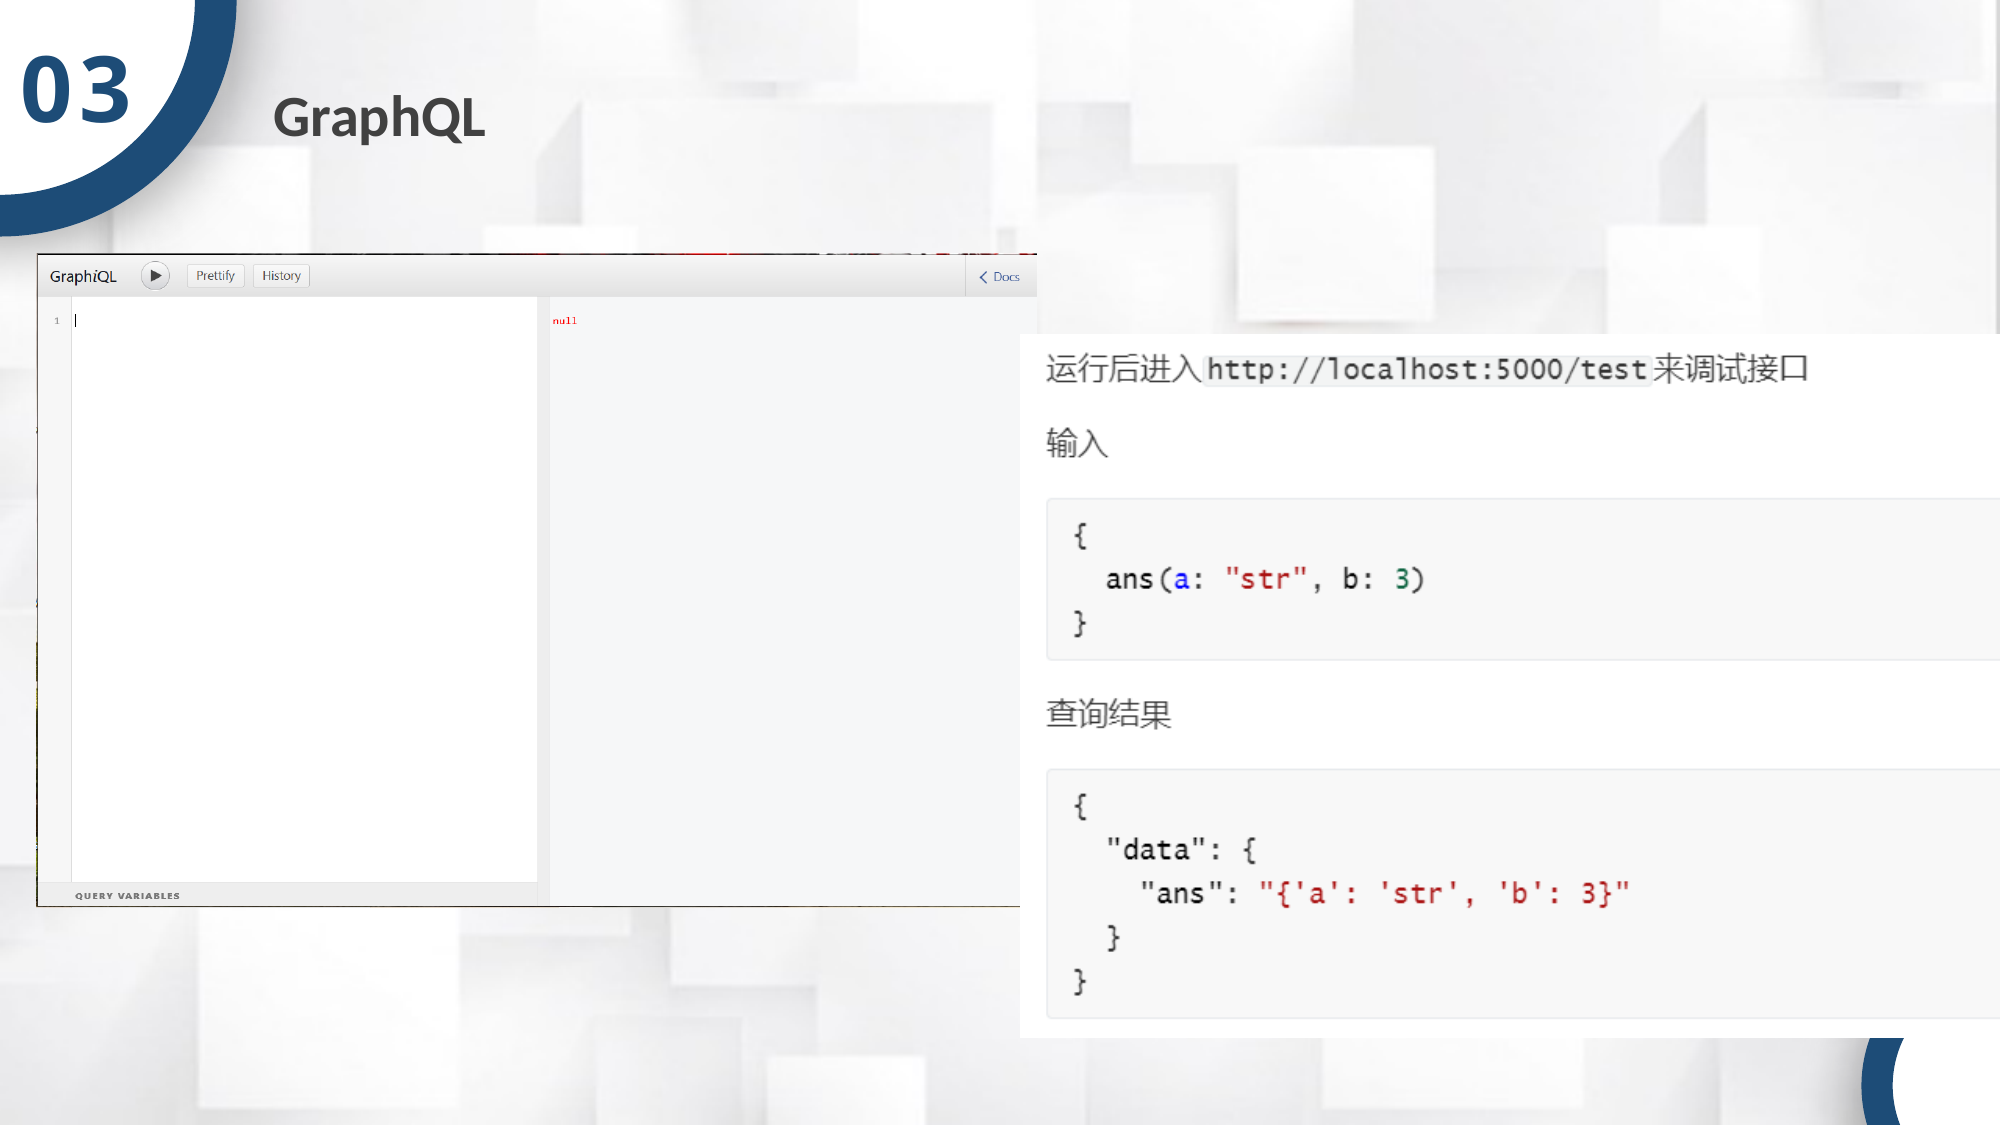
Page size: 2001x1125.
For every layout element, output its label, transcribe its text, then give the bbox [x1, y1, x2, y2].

text_box 03 [0, 22, 153, 148]
text_box [0, 0, 217, 217]
text_box [1876, 1038, 2000, 1125]
text_box GraphQL [258, 70, 502, 226]
picture [0, 0, 2000, 1125]
